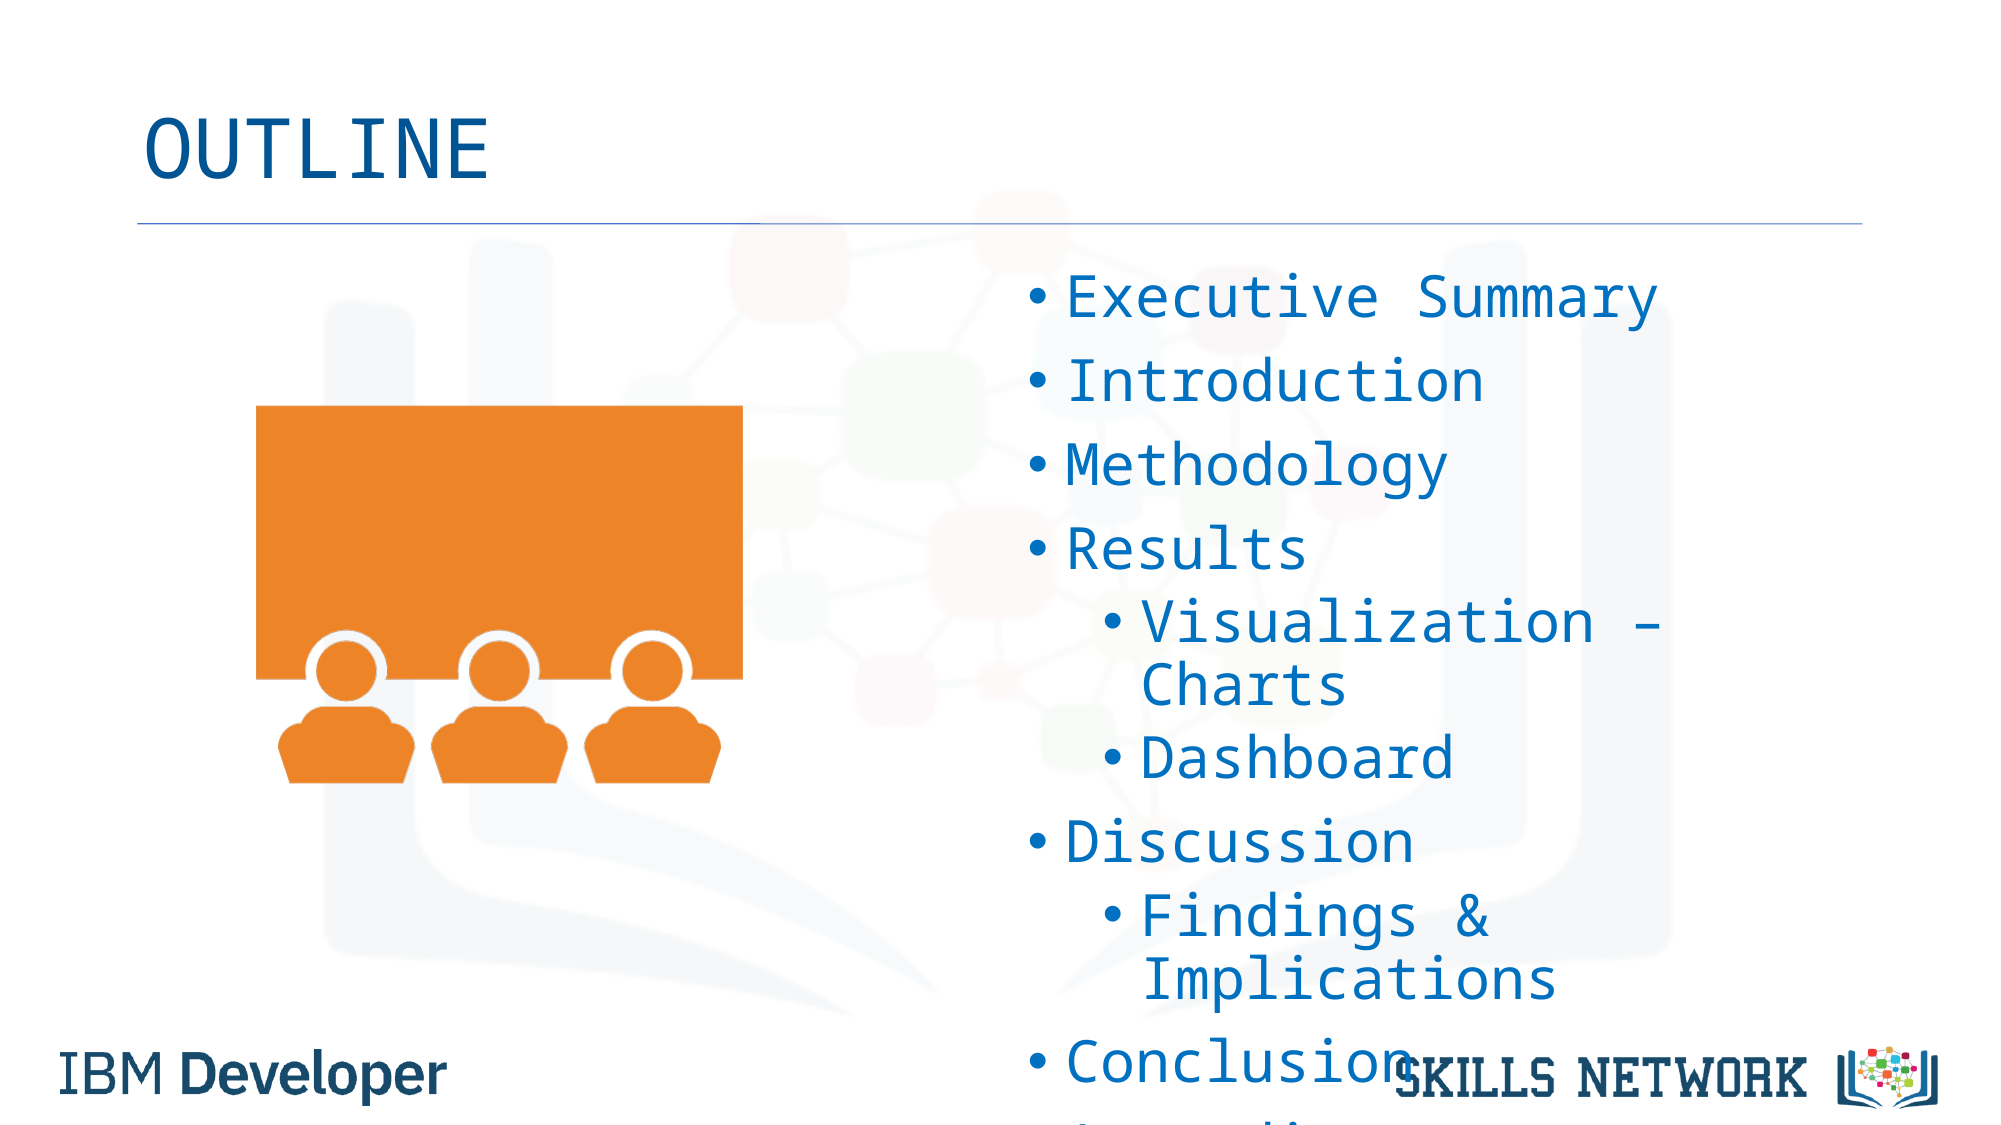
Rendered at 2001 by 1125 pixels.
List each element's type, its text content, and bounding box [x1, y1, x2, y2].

title OUTLINE [128, 43, 1524, 261]
picture [55, 1045, 459, 1108]
picture [237, 332, 762, 857]
list Executive Summary Introduction Methodology Results Visualization – Charts Dashboard Discussion Findings & Implications Conclusion Appendix [1012, 260, 1863, 1043]
picture [1390, 1045, 1945, 1111]
